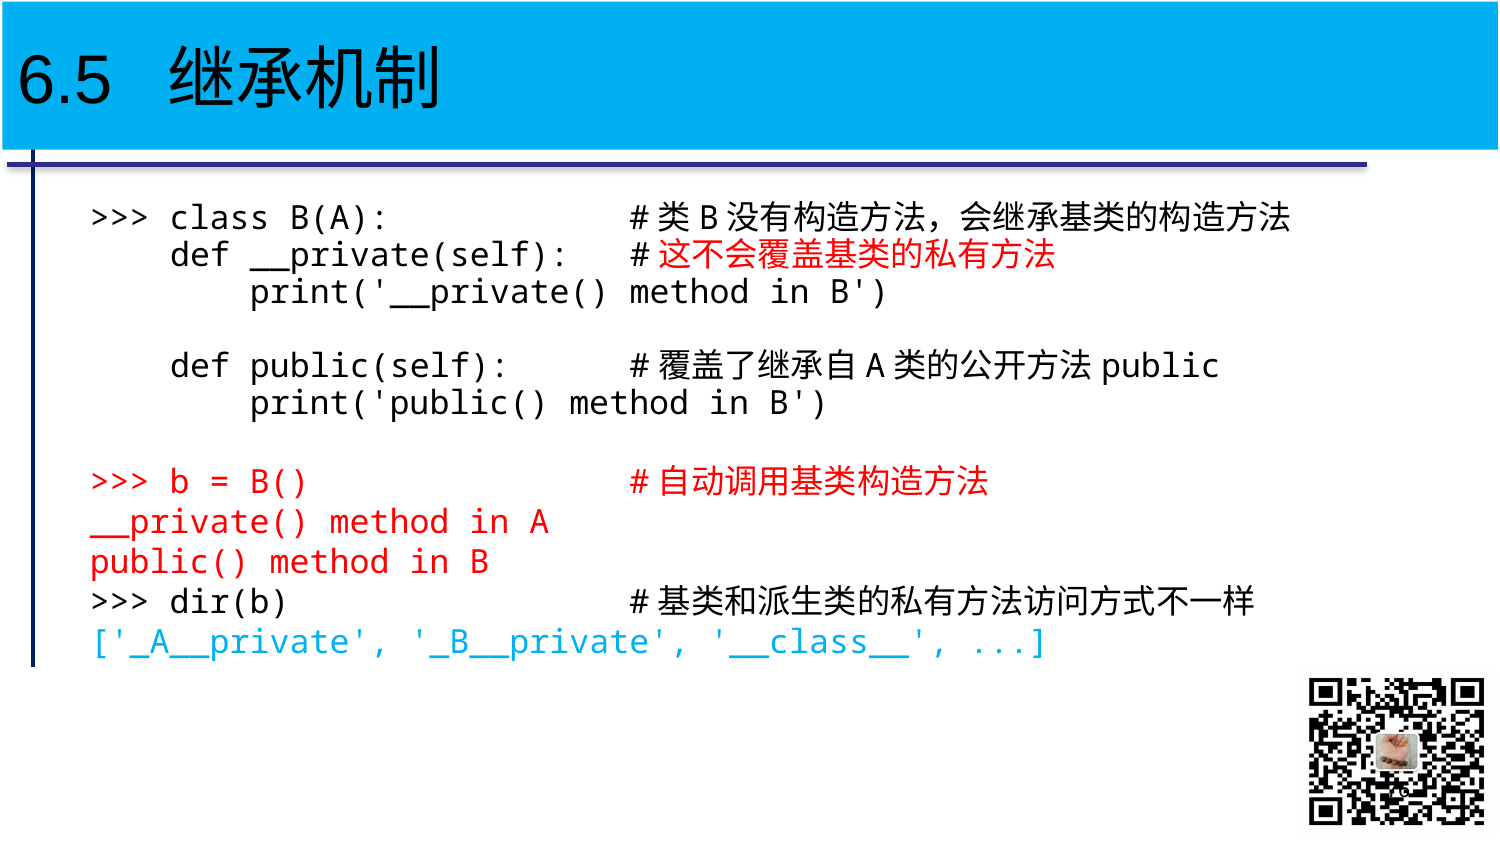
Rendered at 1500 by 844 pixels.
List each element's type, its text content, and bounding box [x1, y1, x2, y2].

picture [1295, 666, 1498, 837]
title 6.5 继承机制 [2, 1, 1499, 150]
slide_number 76 [1074, 768, 1426, 828]
list >>> class B(A): #类B没有构造方法，会继承基类的构造方法 def __private(self): #这不会覆盖基类的私有方法 print('__private() method in B') def public(self): #覆盖了继承自A类的公开方法public print('public() method in B') >>> b = B() #自动调用基类构造方法 __private() method in A public() method in B >>> dir(b) #基类和派生类的私有方法访问方式不一样 ['_A__private', '_B__private', '__class__', ...] [74, 196, 1426, 755]
